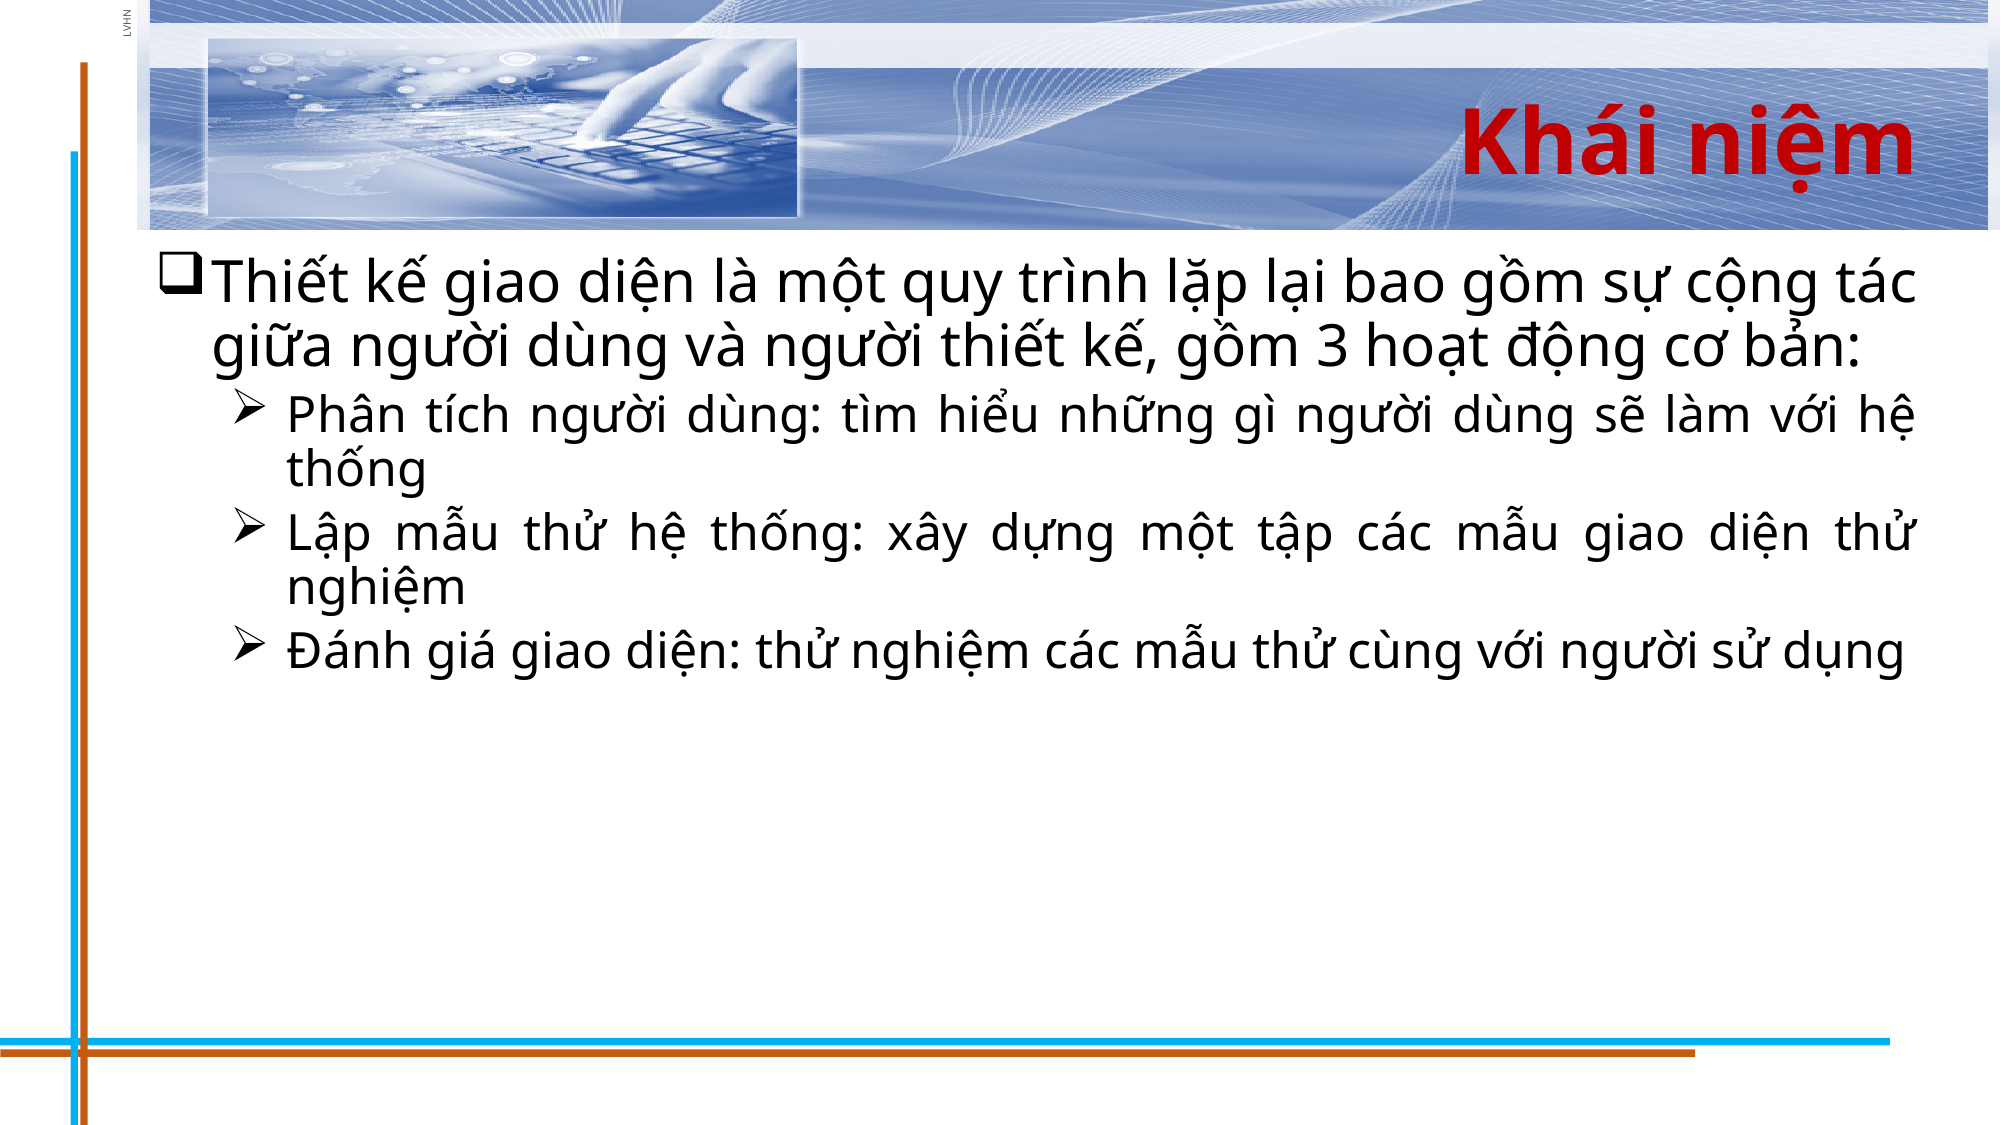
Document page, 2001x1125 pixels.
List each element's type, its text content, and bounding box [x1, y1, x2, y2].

title Khái niệm [137, 36, 1934, 254]
list Thiết kế giao diện là một quy trình lặp lại bao gồm sự cộng tác giữa người dùng và người thiết kế, gồm 3 hoạt động cơ bản: Phân tích người dùng: tìm hiểu những gì người dùng sẽ làm với hệ thống Lập mẫu thử hệ thống: xây dựng một tập các mẫu giao diện thử nghiệm Đánh giá giao diện: thử nghiệm các mẫu thử cùng với người sử dụng [139, 245, 1934, 1014]
